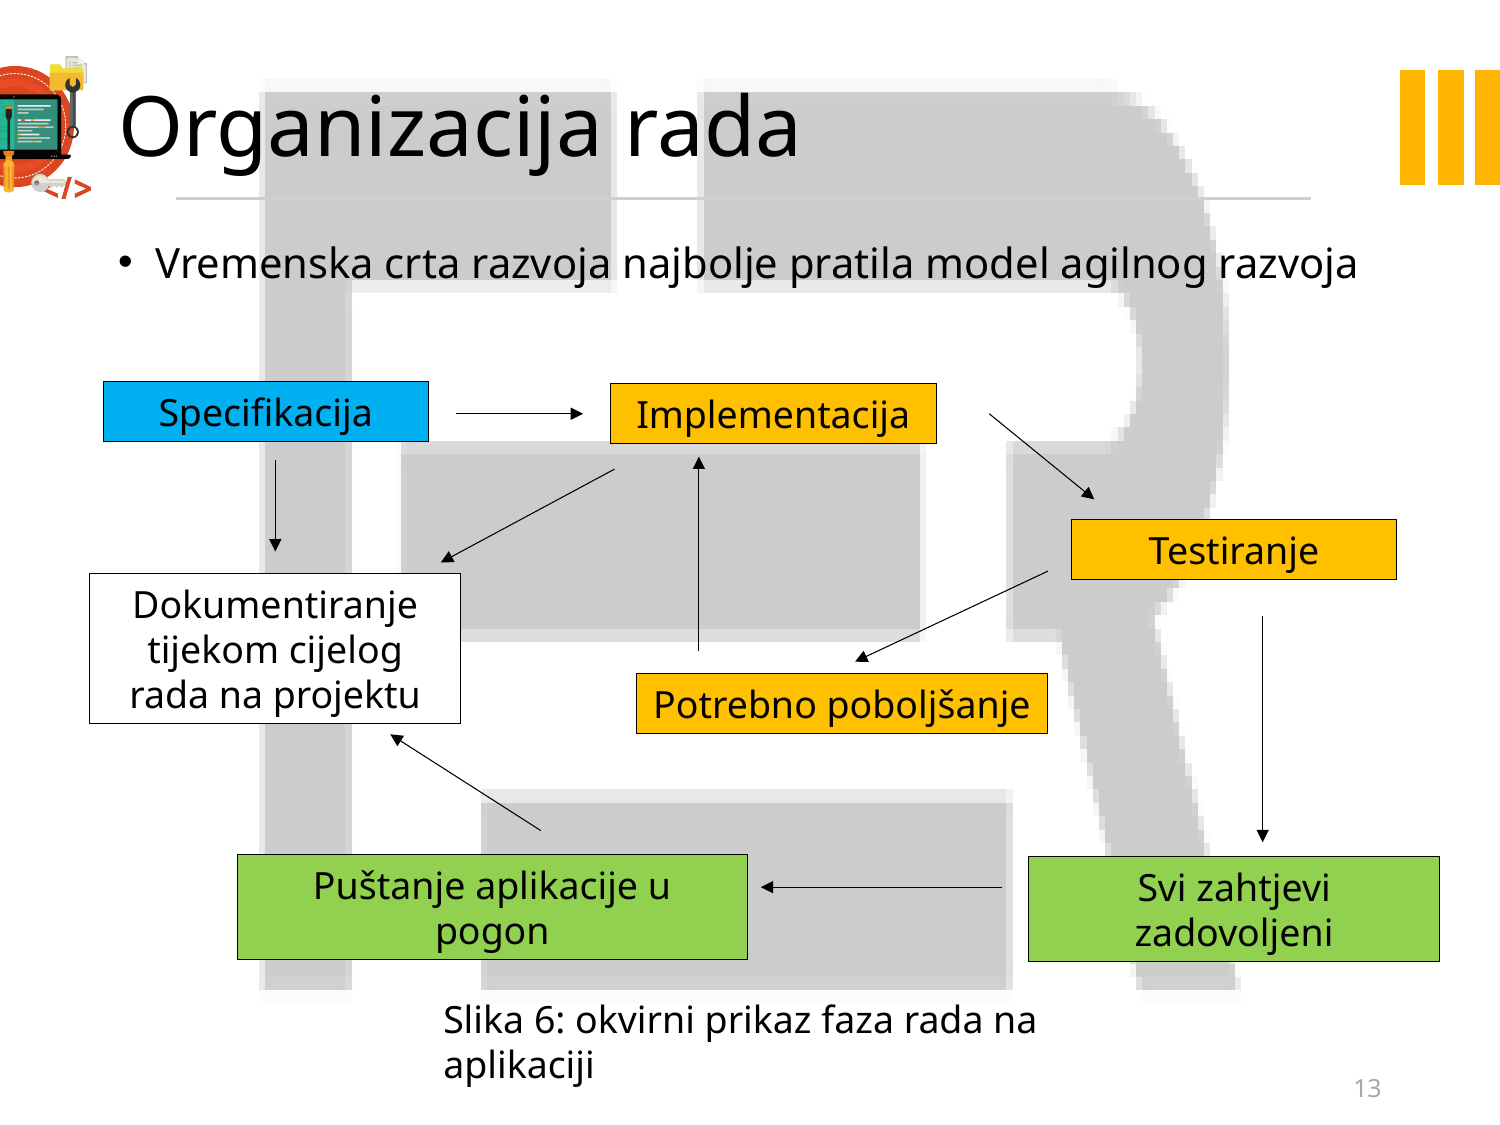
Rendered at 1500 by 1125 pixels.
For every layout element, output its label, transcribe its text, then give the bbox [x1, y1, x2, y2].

list Vremenska crta razvoja najbolje pratila model agilnog razvoja [103, 228, 1397, 381]
text_box Slika 6: okvirni prikaz faza rada na aplikaciji [428, 988, 1176, 1094]
title Organizacija rada [103, 59, 1397, 199]
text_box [390, 734, 541, 831]
list Vremenska crta razvoja najbolje pratila model agilnog razvoja [103, 918, 1397, 1038]
picture [0, 56, 91, 199]
text_box Dokumentiranje tijekom cijelog rada na projektu [89, 573, 103, 724]
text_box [440, 469, 615, 563]
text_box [103, 381, 1440, 918]
slide_number 13 [1310, 1065, 1397, 1125]
